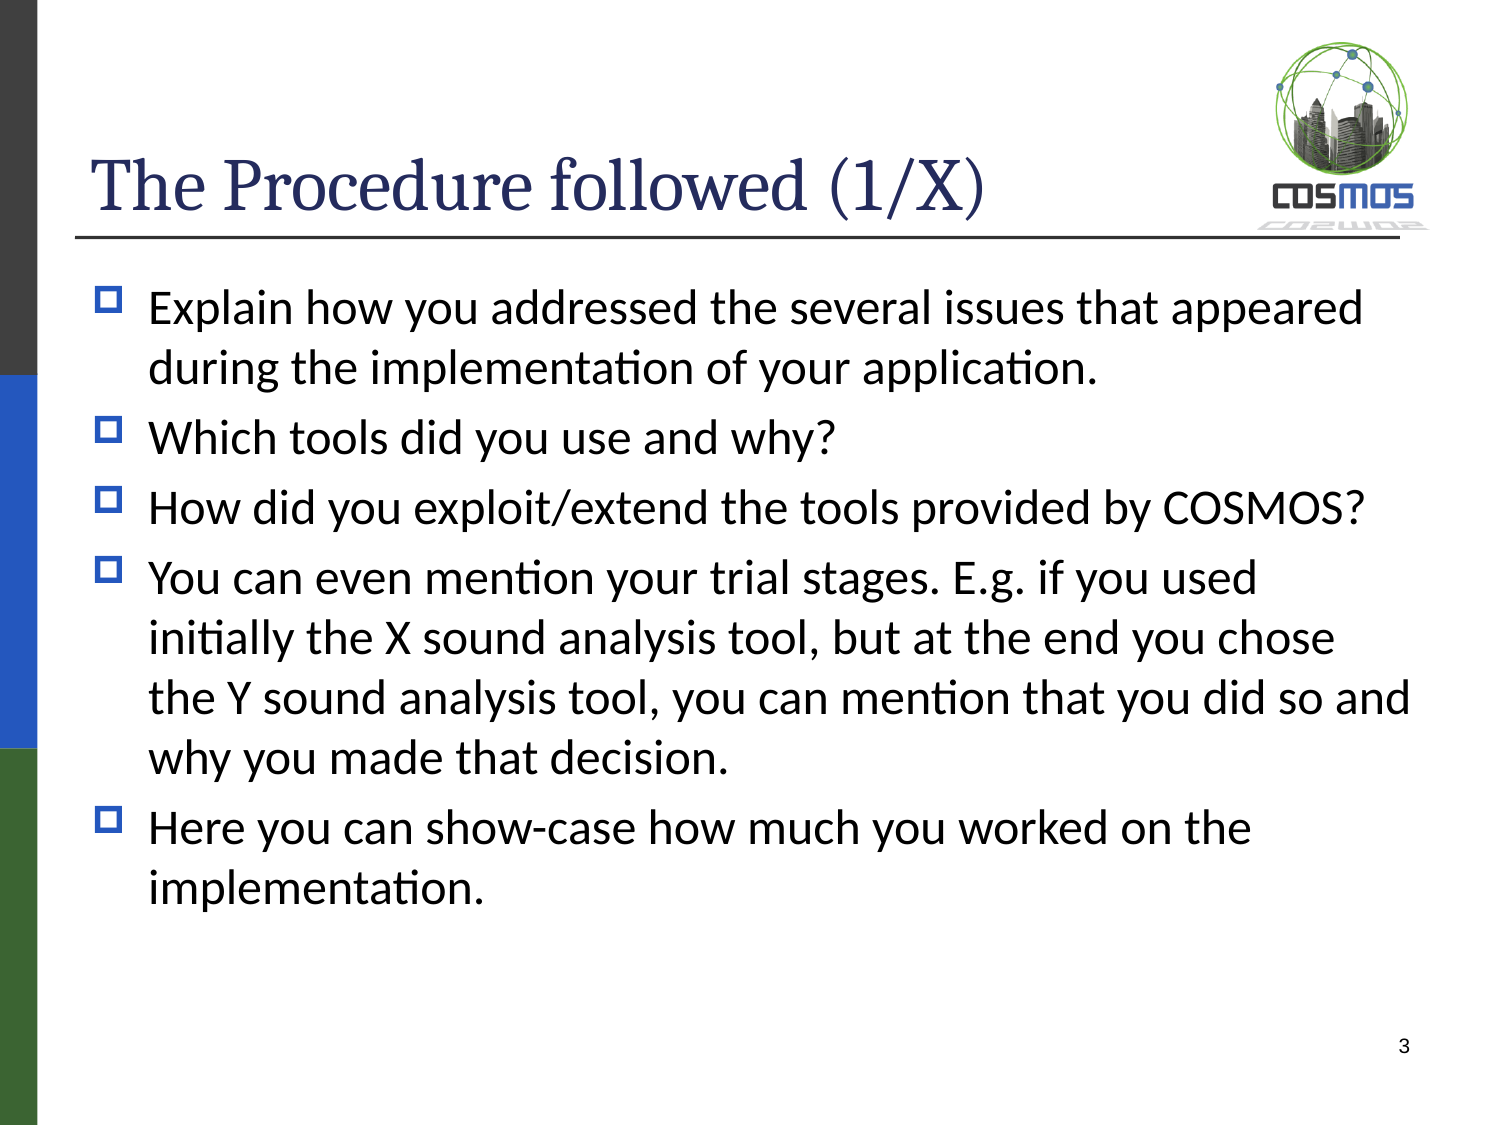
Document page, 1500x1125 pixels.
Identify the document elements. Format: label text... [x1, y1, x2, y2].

title The Procedure followed (1/X) [75, 45, 1231, 233]
list Explain how you addressed the several issues that appeared during the implementation of your application. Which tools did you use and why? How did you exploit/extend the tools provided by COSMOS? You can even mention your trial stages. E.g. if you used initially the X sound analysis tool, but at the end you chose the Y sound analysis tool, you can mention that you did so and why you made that decision. Here you can show-case how much you worked on the implementation. [76, 267, 1427, 1011]
slide_number 3 [1074, 1024, 1426, 1101]
picture [1257, 42, 1430, 230]
